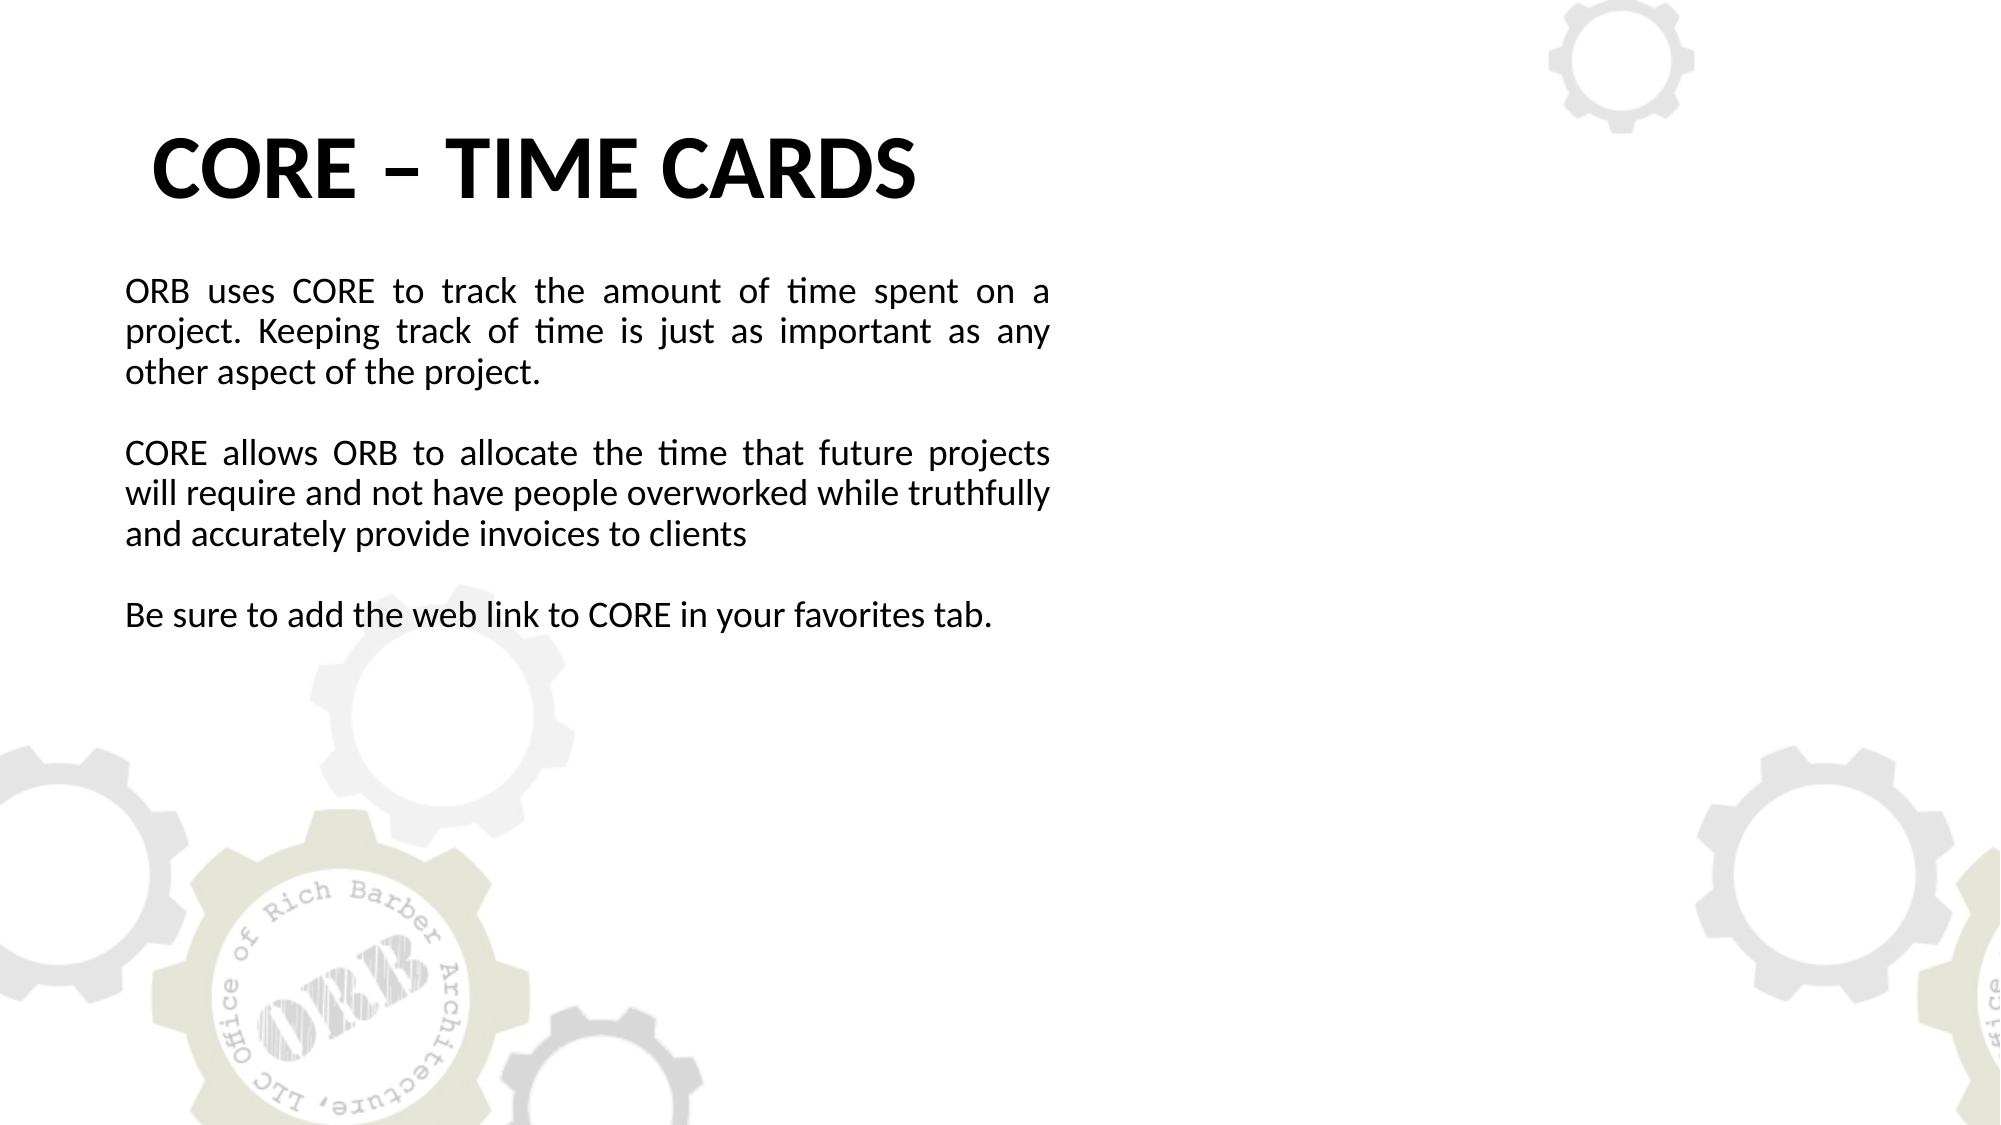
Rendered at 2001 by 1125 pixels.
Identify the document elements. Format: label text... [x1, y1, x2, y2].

list ORB uses CORE to track the amount of time spent on a project. Keeping track of time is just as important as any other aspect of the project. CORE allows ORB to allocate the time that future projects will require and not have people overworked while truthfully and accurately provide invoices to clients Be sure to add the web link to CORE in your favorites tab. [72, 263, 1067, 910]
title CORE – TIME CARDS [137, 59, 1863, 278]
